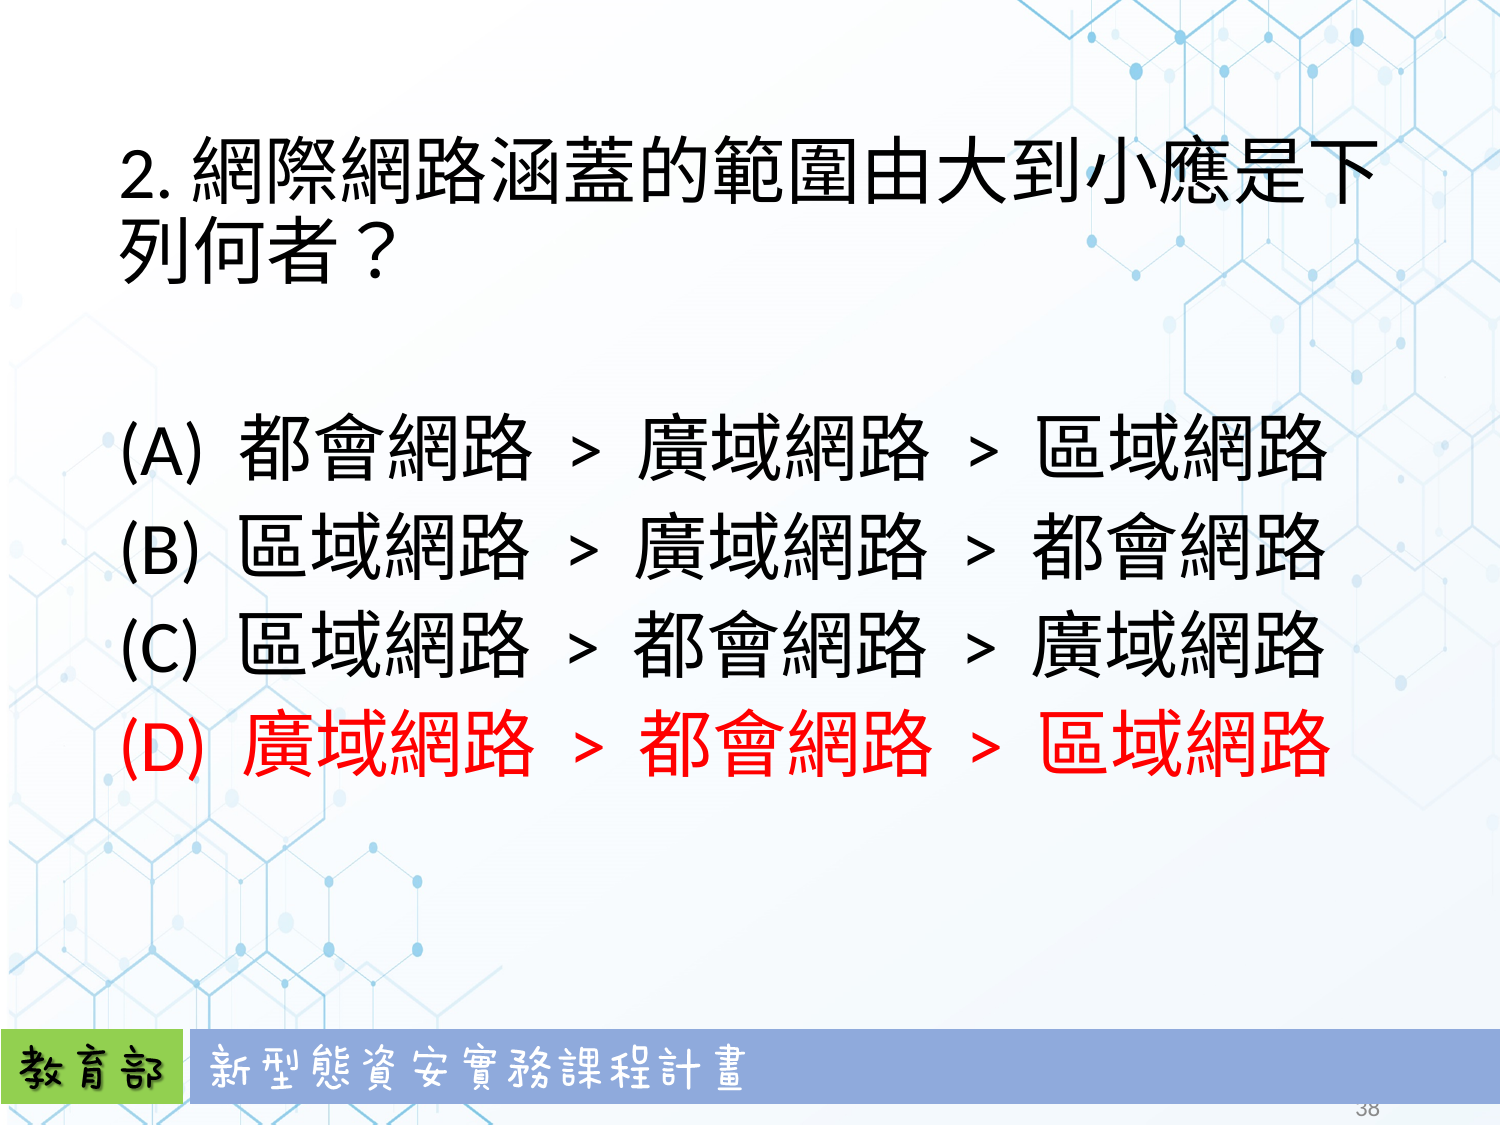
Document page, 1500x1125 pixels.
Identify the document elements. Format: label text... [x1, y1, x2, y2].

list 2.網際網路涵蓋的範圍由大到小應是下列何者？ (A) 都會網路 > 廣域網路 > 區域網路 (B) 區域網路 > 廣域網路 > 都會網路 (C) 區域網路 > 都會網路 > 廣域網路 (D) 廣域網路 > 都會網路 > 區域網路 [103, 127, 1397, 1014]
picture [0, 0, 1500, 1125]
